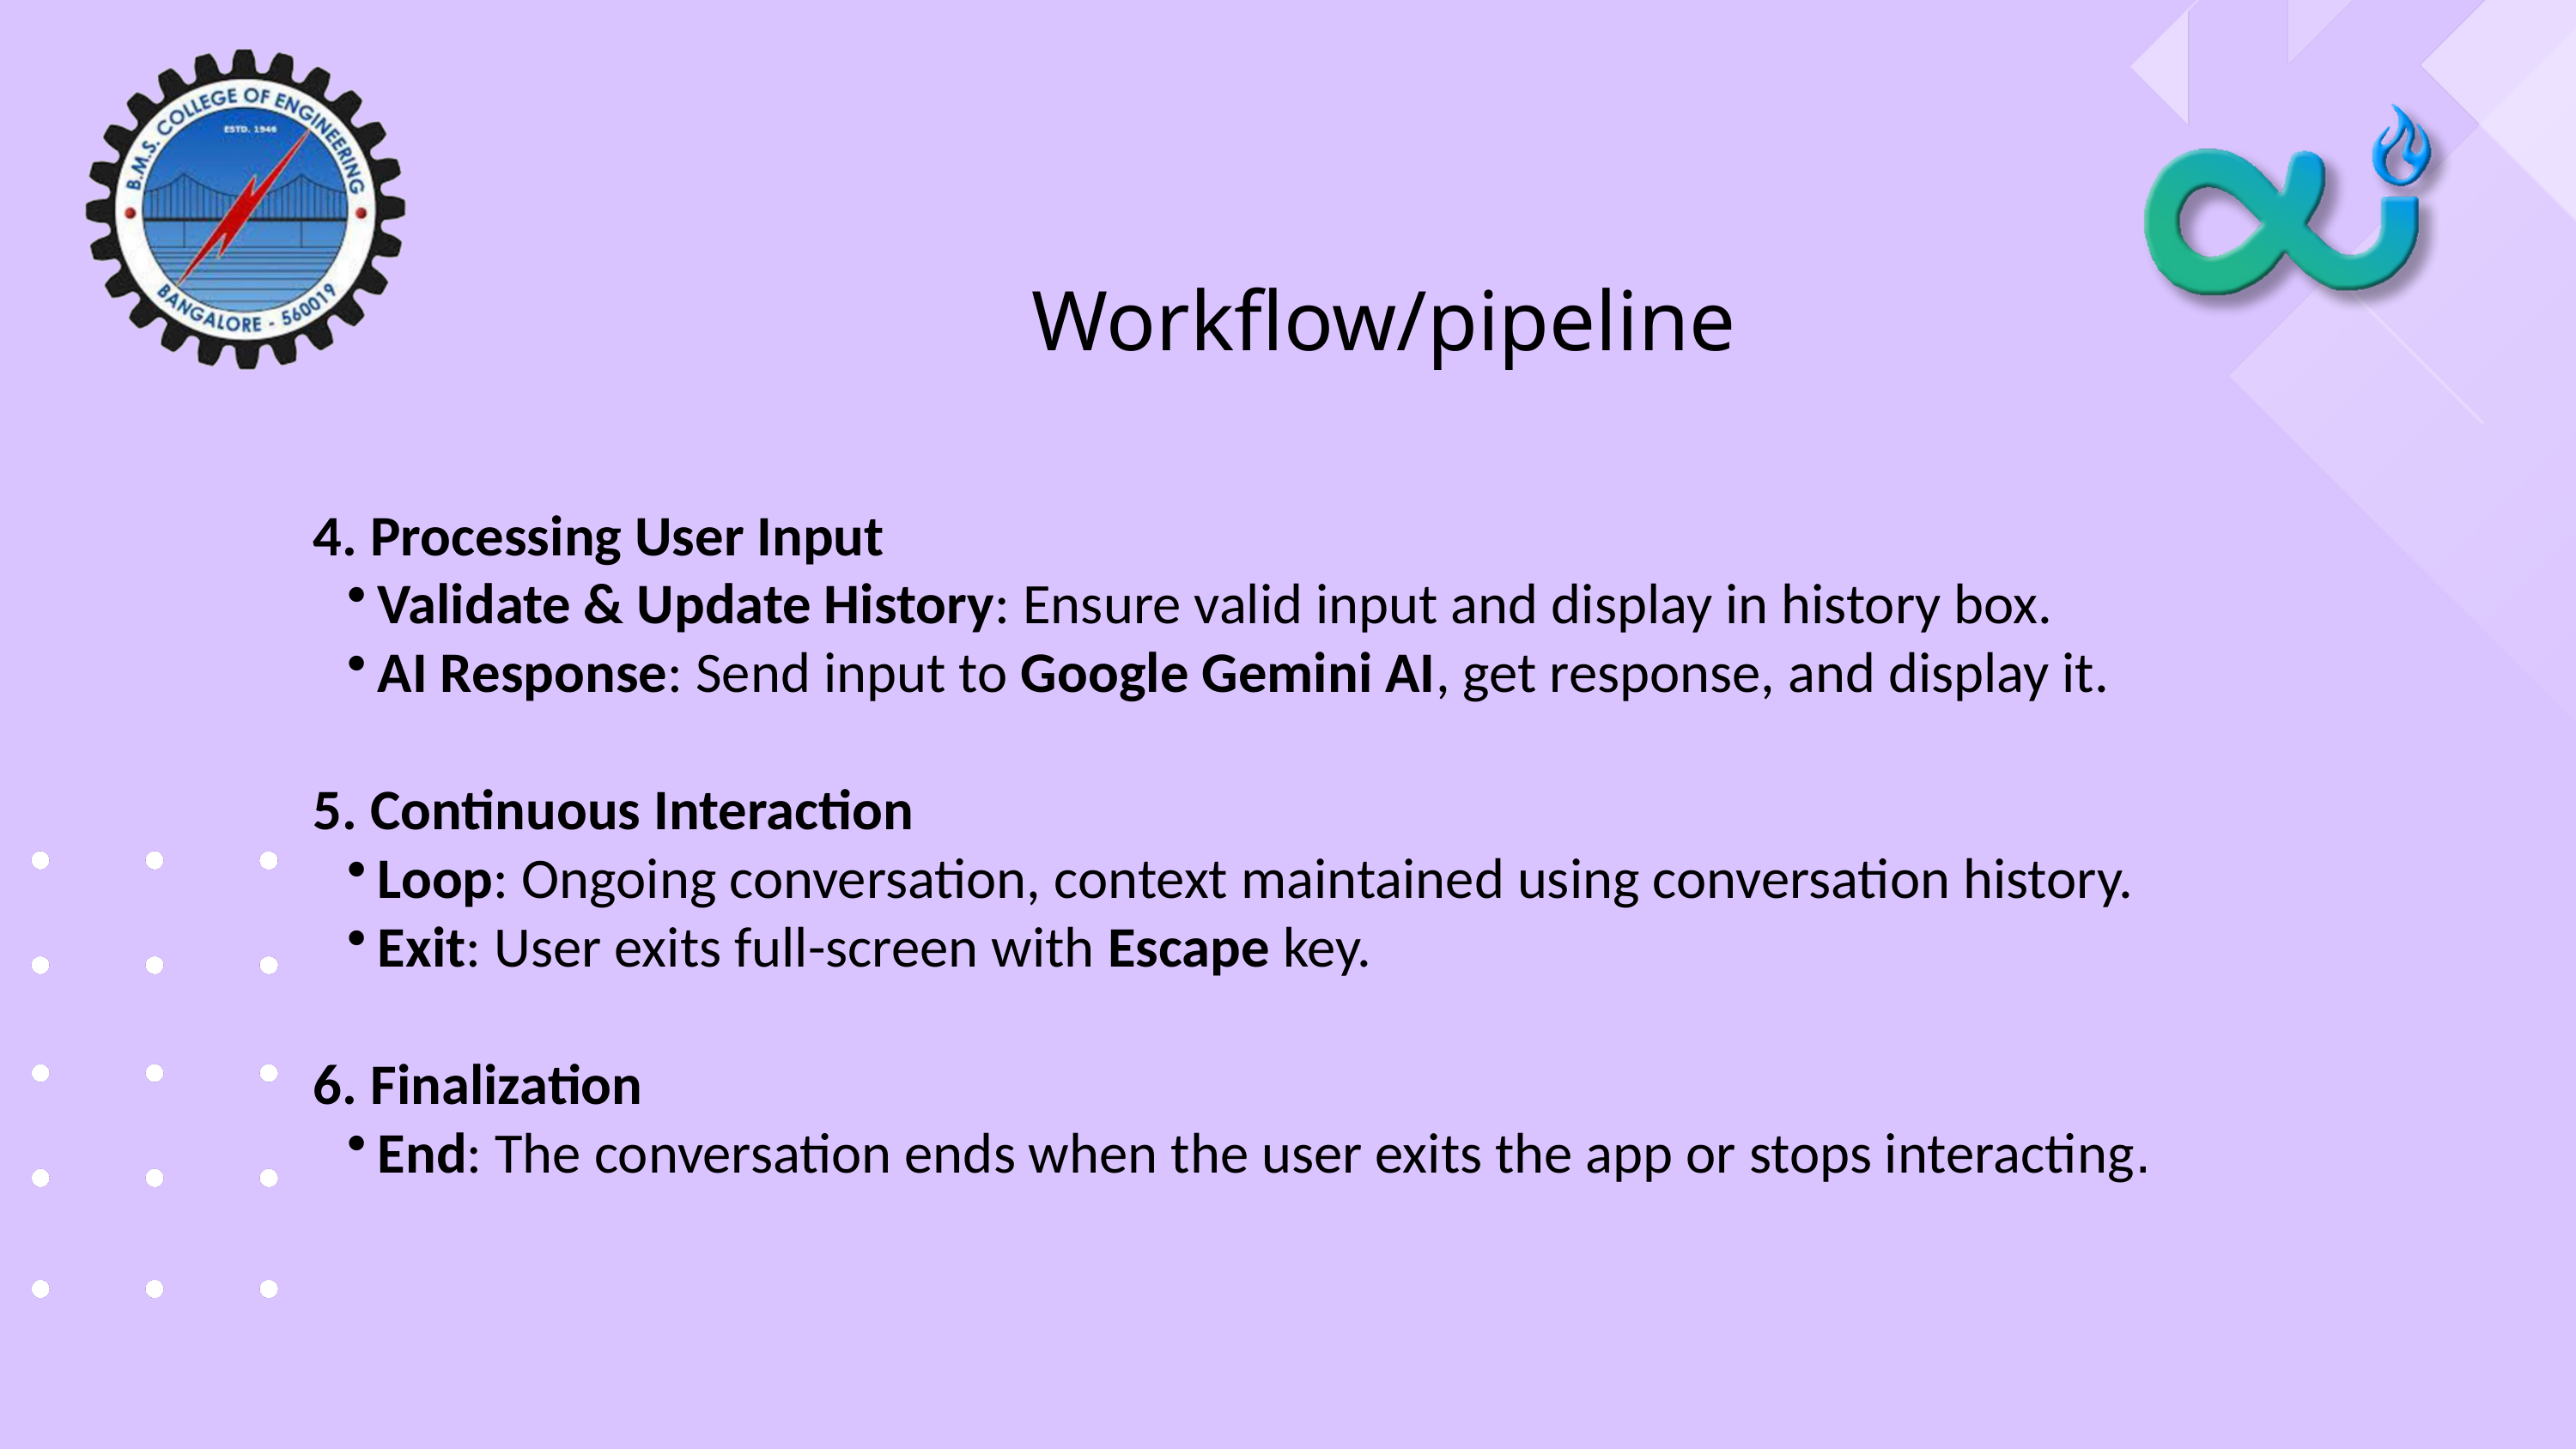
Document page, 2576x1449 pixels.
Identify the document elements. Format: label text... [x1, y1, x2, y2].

text_box [85, 49, 407, 371]
text_box [2134, 98, 2458, 322]
text_box [0, 844, 285, 1304]
text_box 4. Processing User Input Validate & Update History: Ensure valid input and display in history box. AI Response: Send input to Google Gemini AI, get response, and display it. 5. Continuous Interaction Loop: Ongoing conversation, context maintained using conversation history. Exit: User exits full-screen with Escape key. 6. Finalization End: The conversation ends when the user exits the app or stops interacting. [300, 491, 2372, 1191]
text_box Workflow/pipeline [618, 252, 2129, 367]
text_box [2129, 0, 2576, 873]
